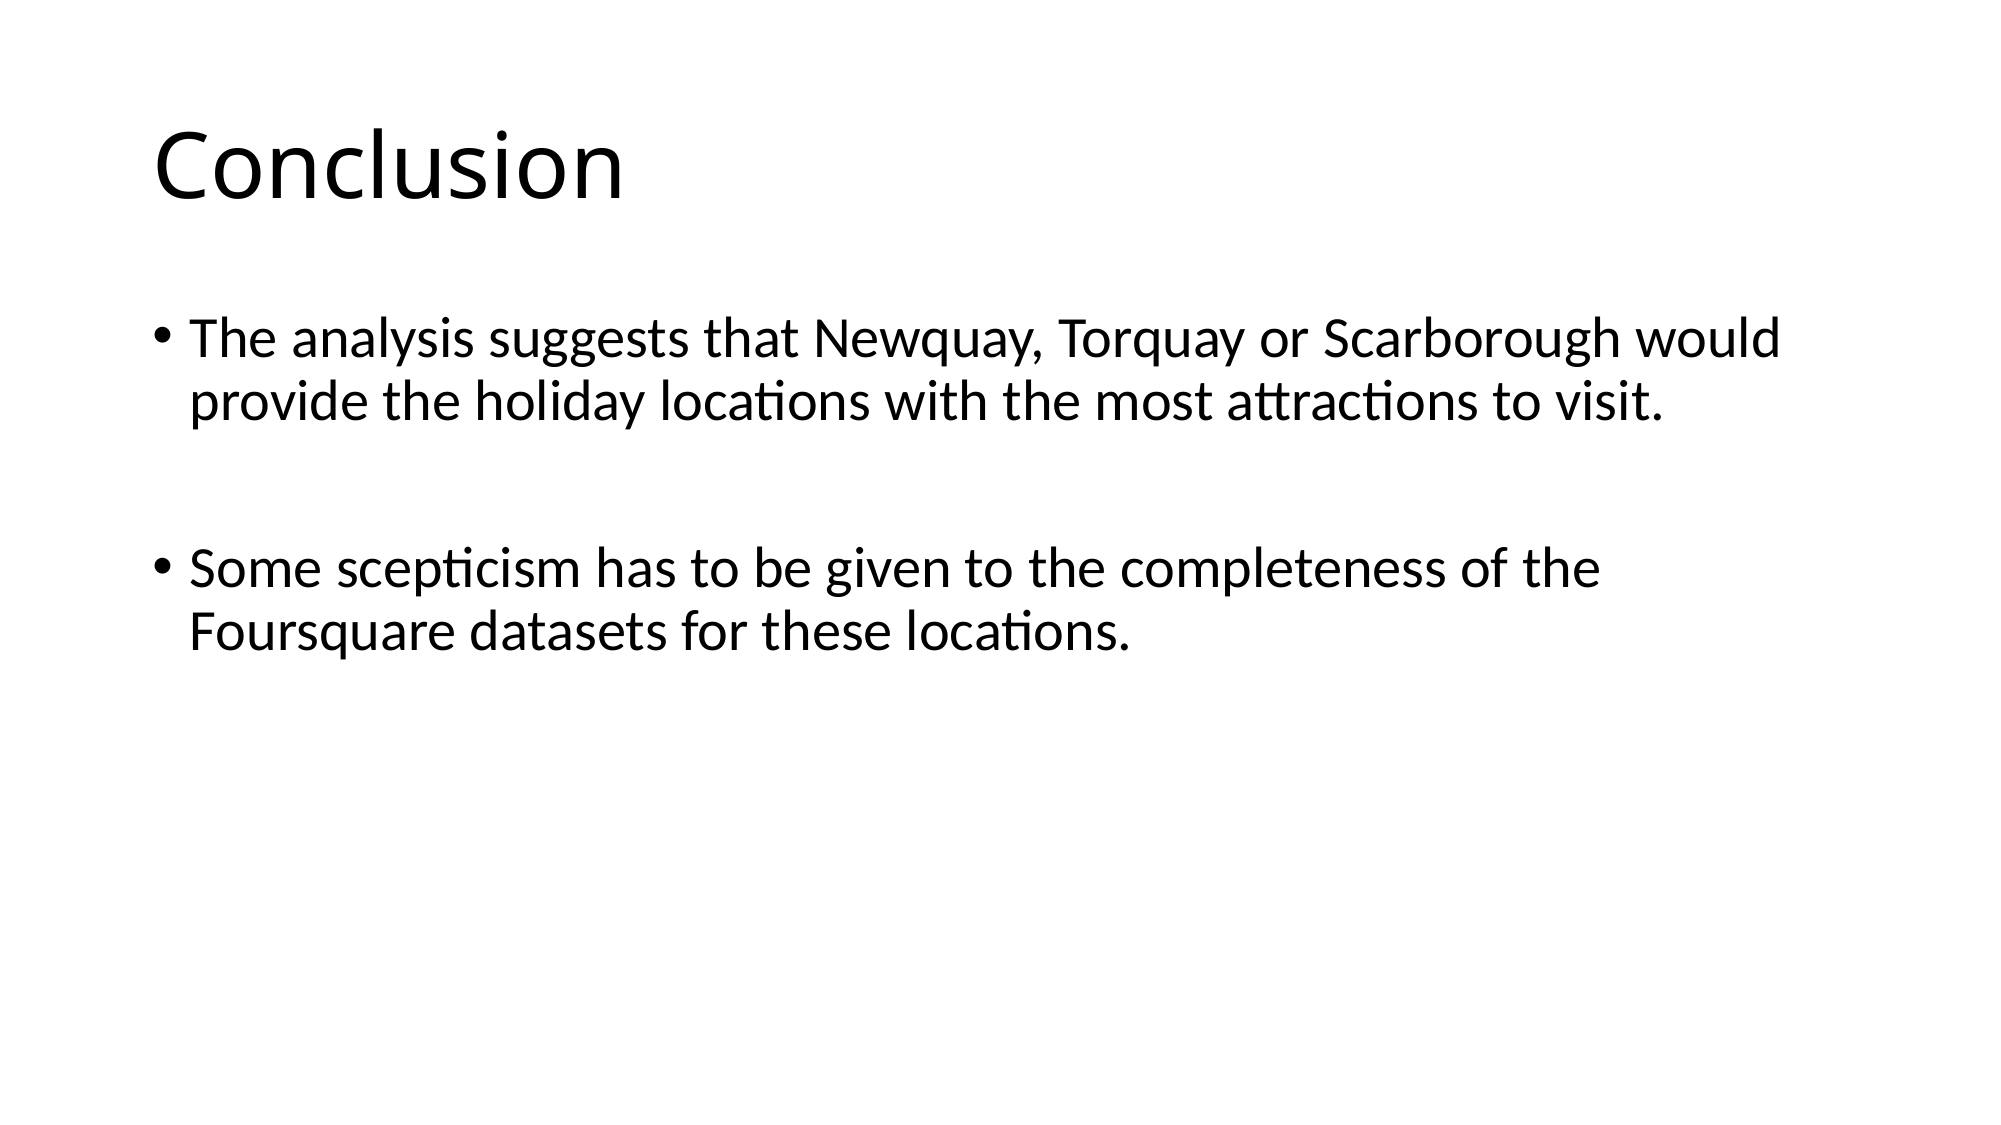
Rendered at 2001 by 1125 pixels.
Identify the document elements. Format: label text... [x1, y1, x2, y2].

list The analysis suggests that Newquay, Torquay or Scarborough would provide the holiday locations with the most attractions to visit. Some scepticism has to be given to the completeness of the Foursquare datasets for these locations. [137, 299, 1863, 1014]
title Conclusion [137, 59, 1863, 278]
